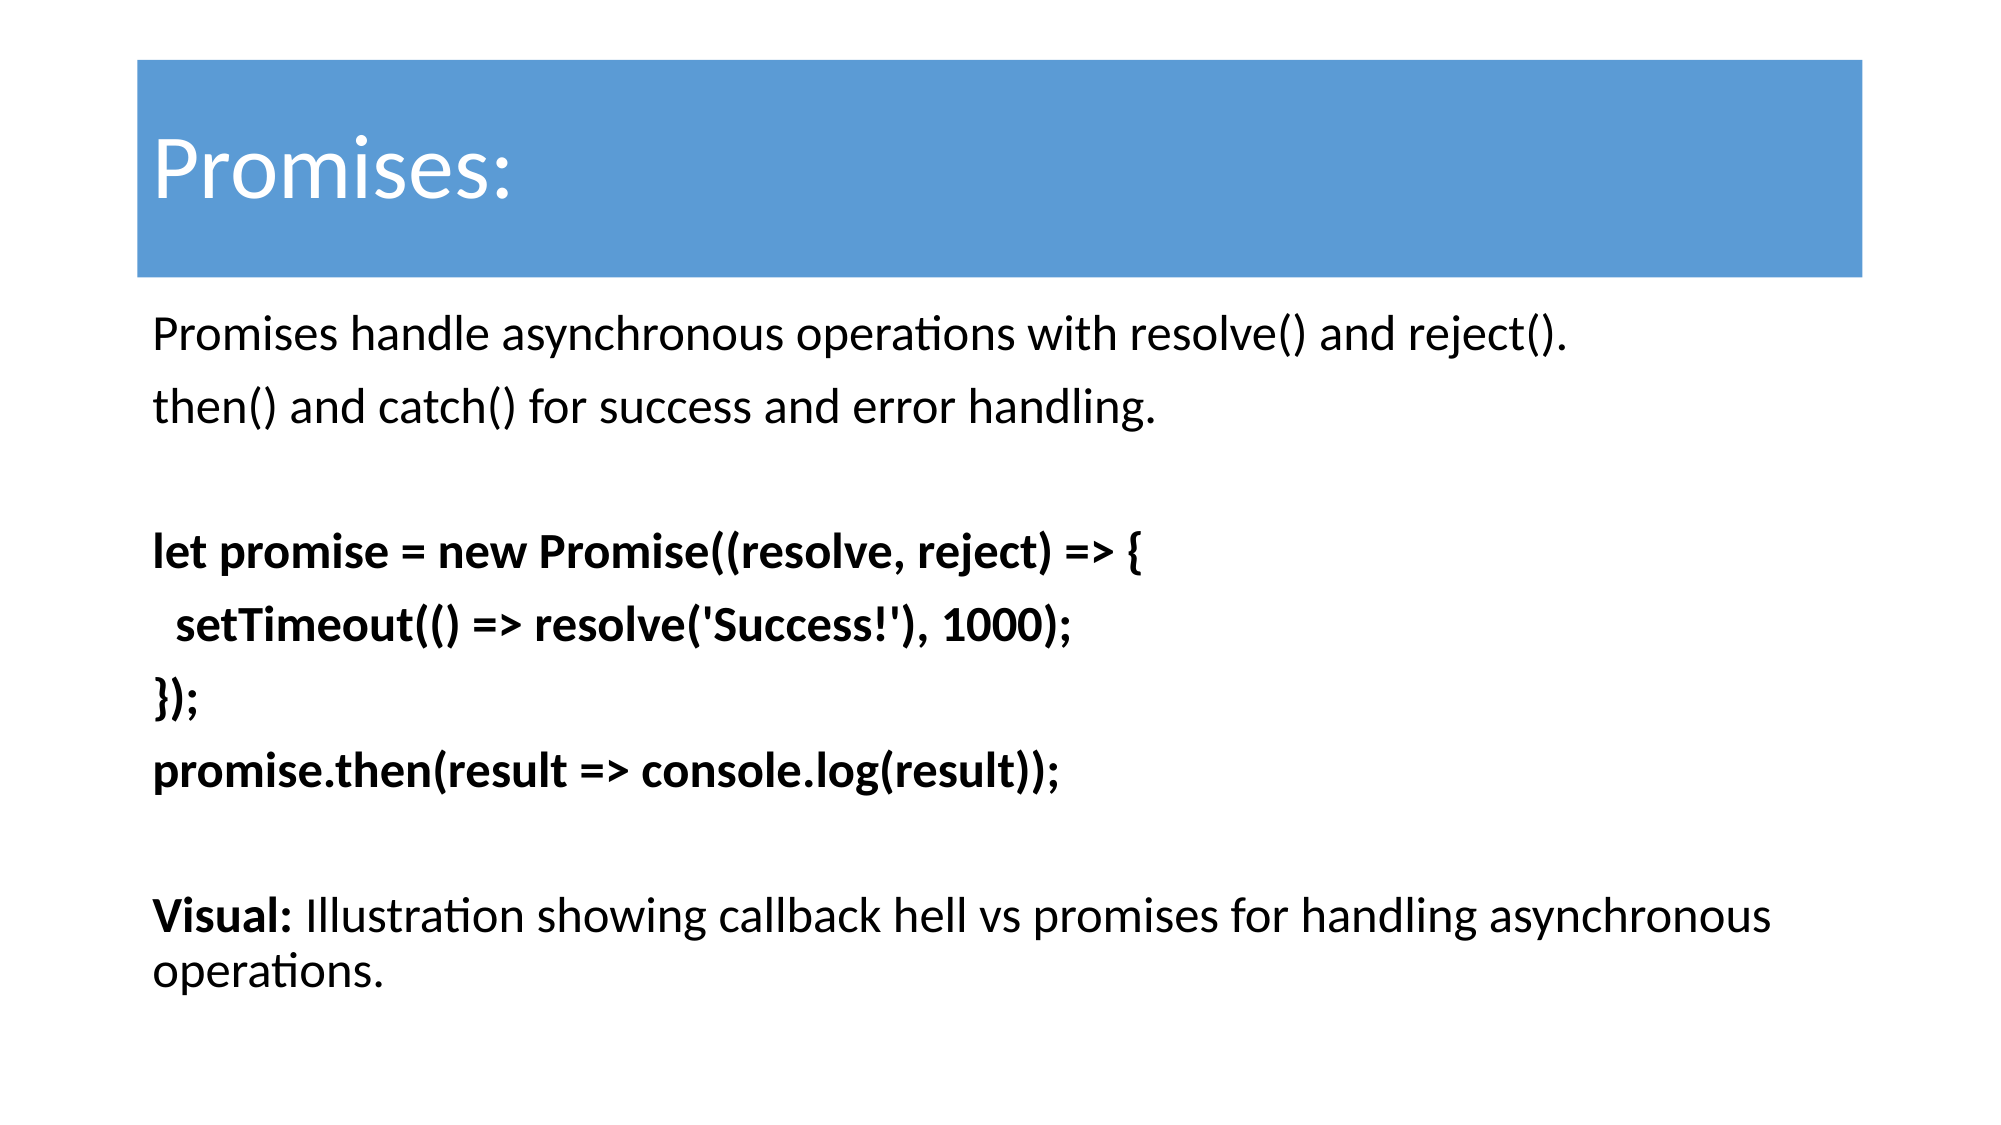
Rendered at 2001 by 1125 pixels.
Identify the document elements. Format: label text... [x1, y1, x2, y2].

title Promises: [137, 59, 1863, 278]
list Promises handle asynchronous operations with resolve() and reject(). then() and catch() for success and error handling. let promise = new Promise((resolve, reject) => { setTimeout(() => resolve('Success!'), 1000); }); promise.then(result => console.log(result)); Visual: Illustration showing callback hell vs promises for handling asynchronous operations. [137, 299, 1863, 1014]
